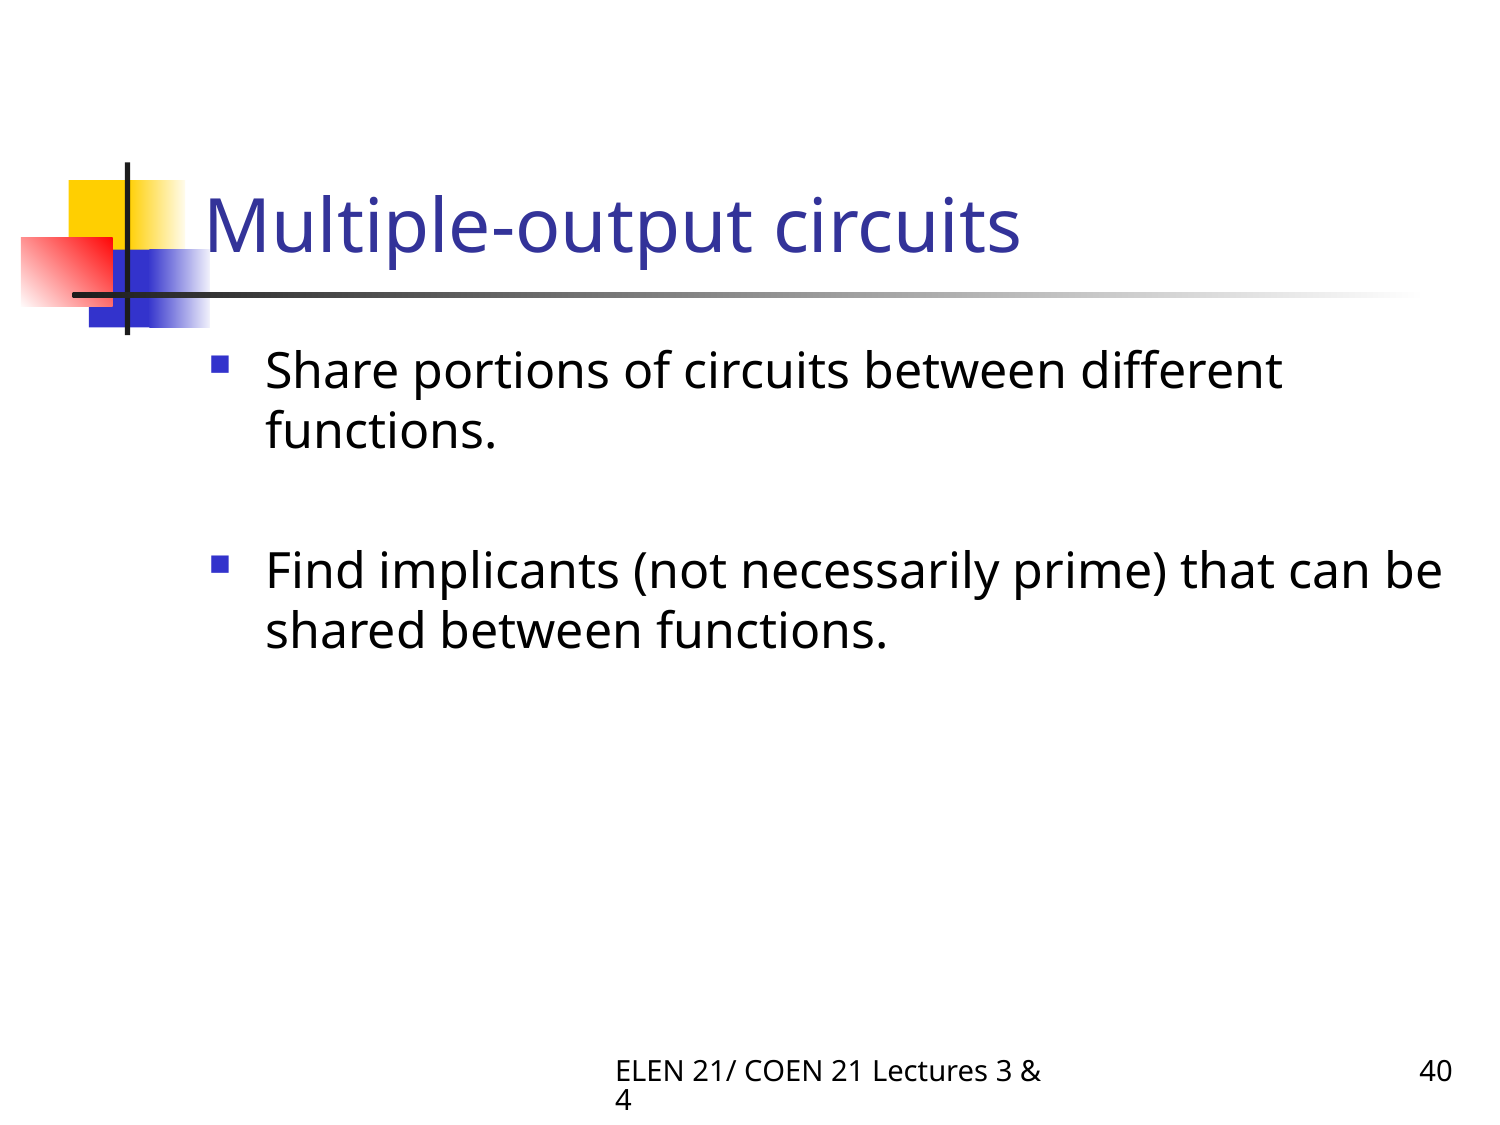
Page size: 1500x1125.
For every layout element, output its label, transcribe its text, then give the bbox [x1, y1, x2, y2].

list Share portions of circuits between different functions. Find implicants (not necessarily prime) that can be shared between functions. [193, 330, 1470, 1007]
slide_number 40 [1154, 1023, 1468, 1100]
title Multiple-output circuits [188, 34, 1468, 276]
footer ELEN 21/ COEN 21 Lectures 3 & 4 [599, 1023, 1076, 1100]
